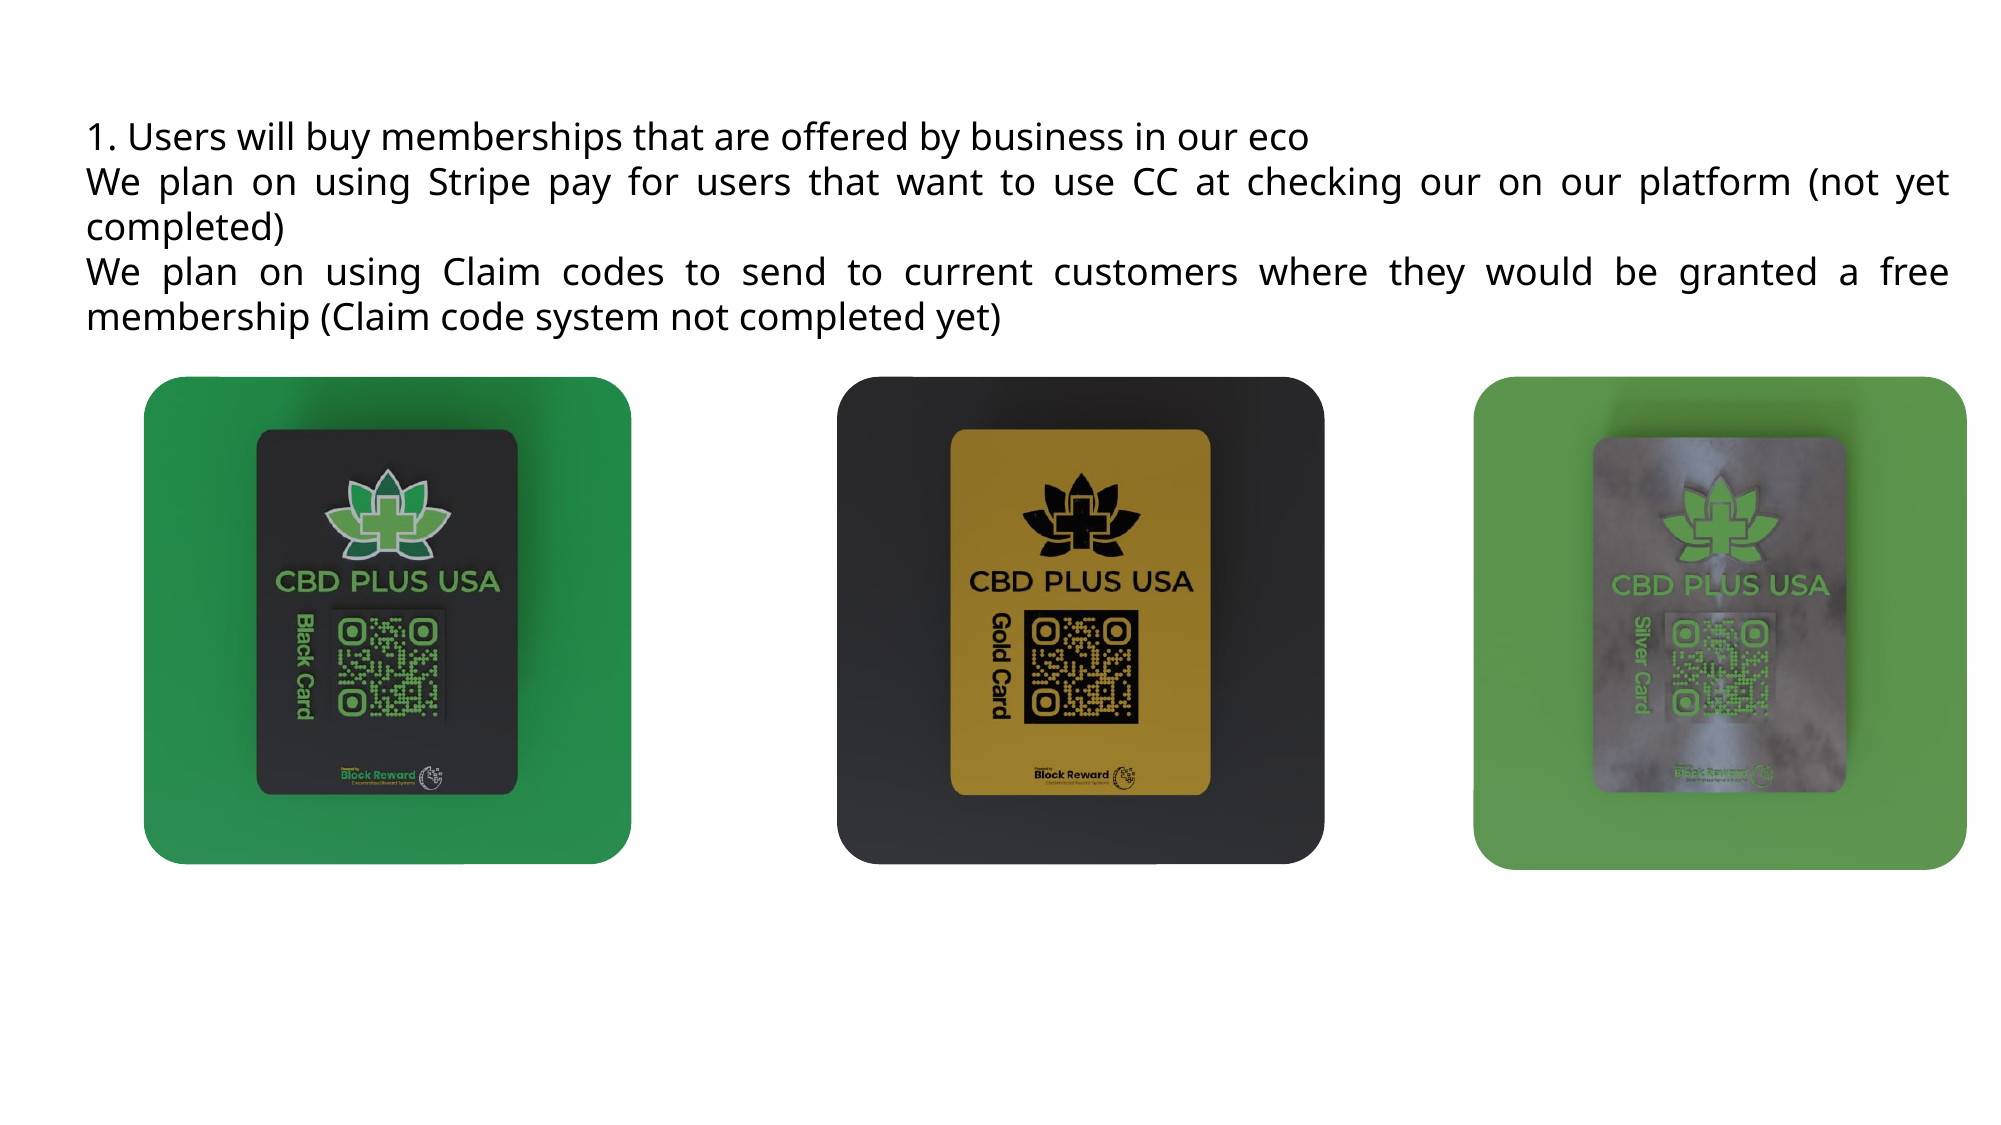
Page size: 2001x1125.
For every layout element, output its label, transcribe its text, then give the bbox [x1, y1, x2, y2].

picture [1473, 376, 1967, 870]
picture [837, 376, 1325, 865]
picture [143, 376, 632, 865]
text_box 1. Users will buy memberships that are offered by business in our eco We plan on using Stripe pay for users that want to use CC at checking our on our platform (not yet completed) We plan on using Claim codes to send to current customers where they would be granted a free membership (Claim code system not completed yet) [70, 105, 1967, 346]
